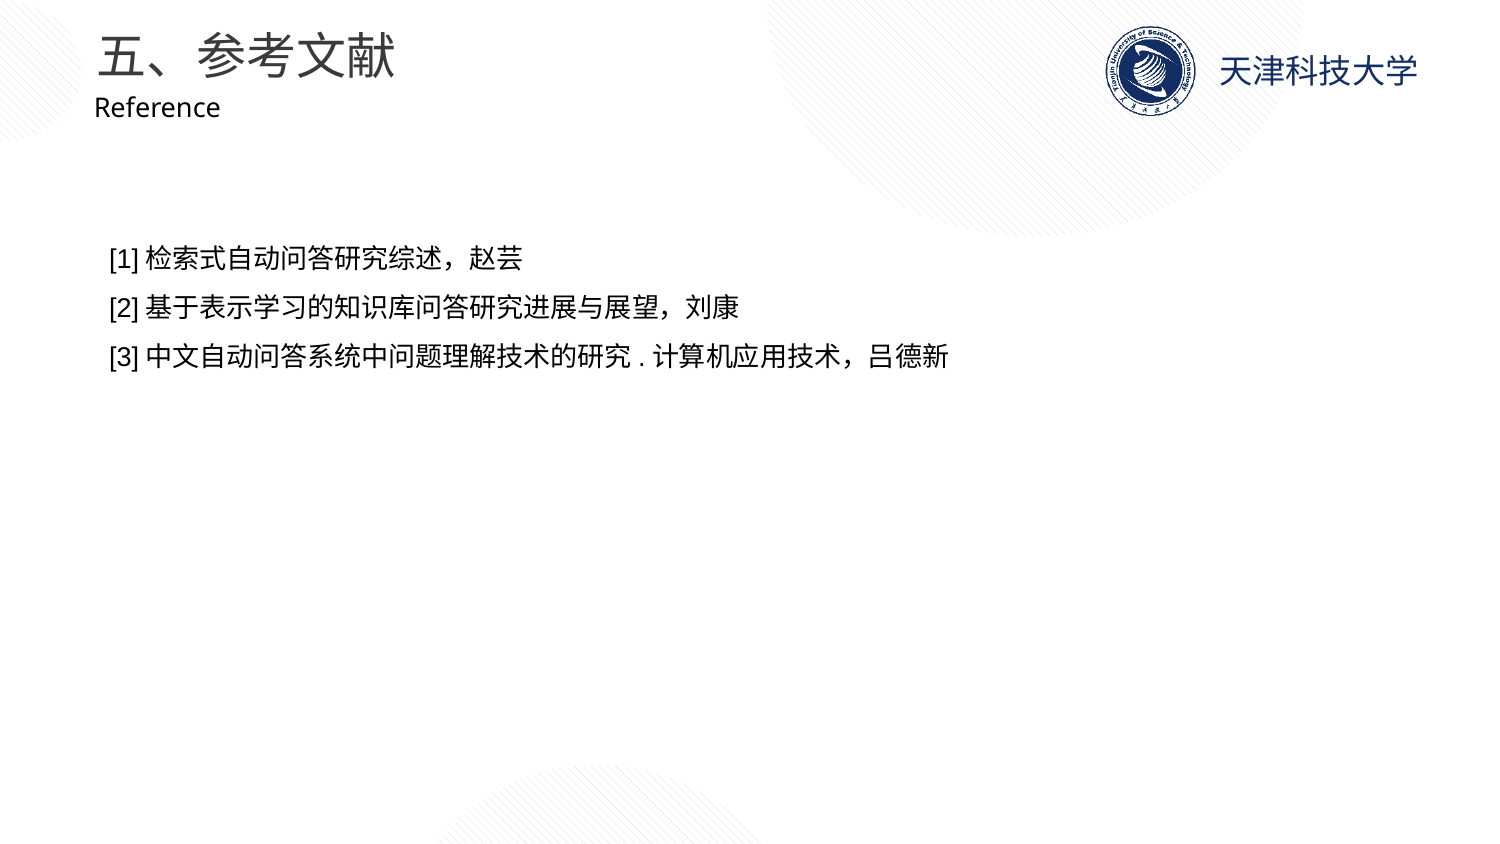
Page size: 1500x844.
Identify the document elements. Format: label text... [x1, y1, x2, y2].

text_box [1093, 13, 1442, 129]
text_box [765, 0, 1304, 218]
text_box [1]检索式自动问答研究综述，赵芸 [2]基于表示学习的知识库问答研究进展与展望，刘康 [3]中文自动问答系统中问题理解技术的研究.计算机应用技术，吕德新 [94, 218, 1364, 380]
text_box [433, 763, 769, 844]
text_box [0, 0, 431, 142]
